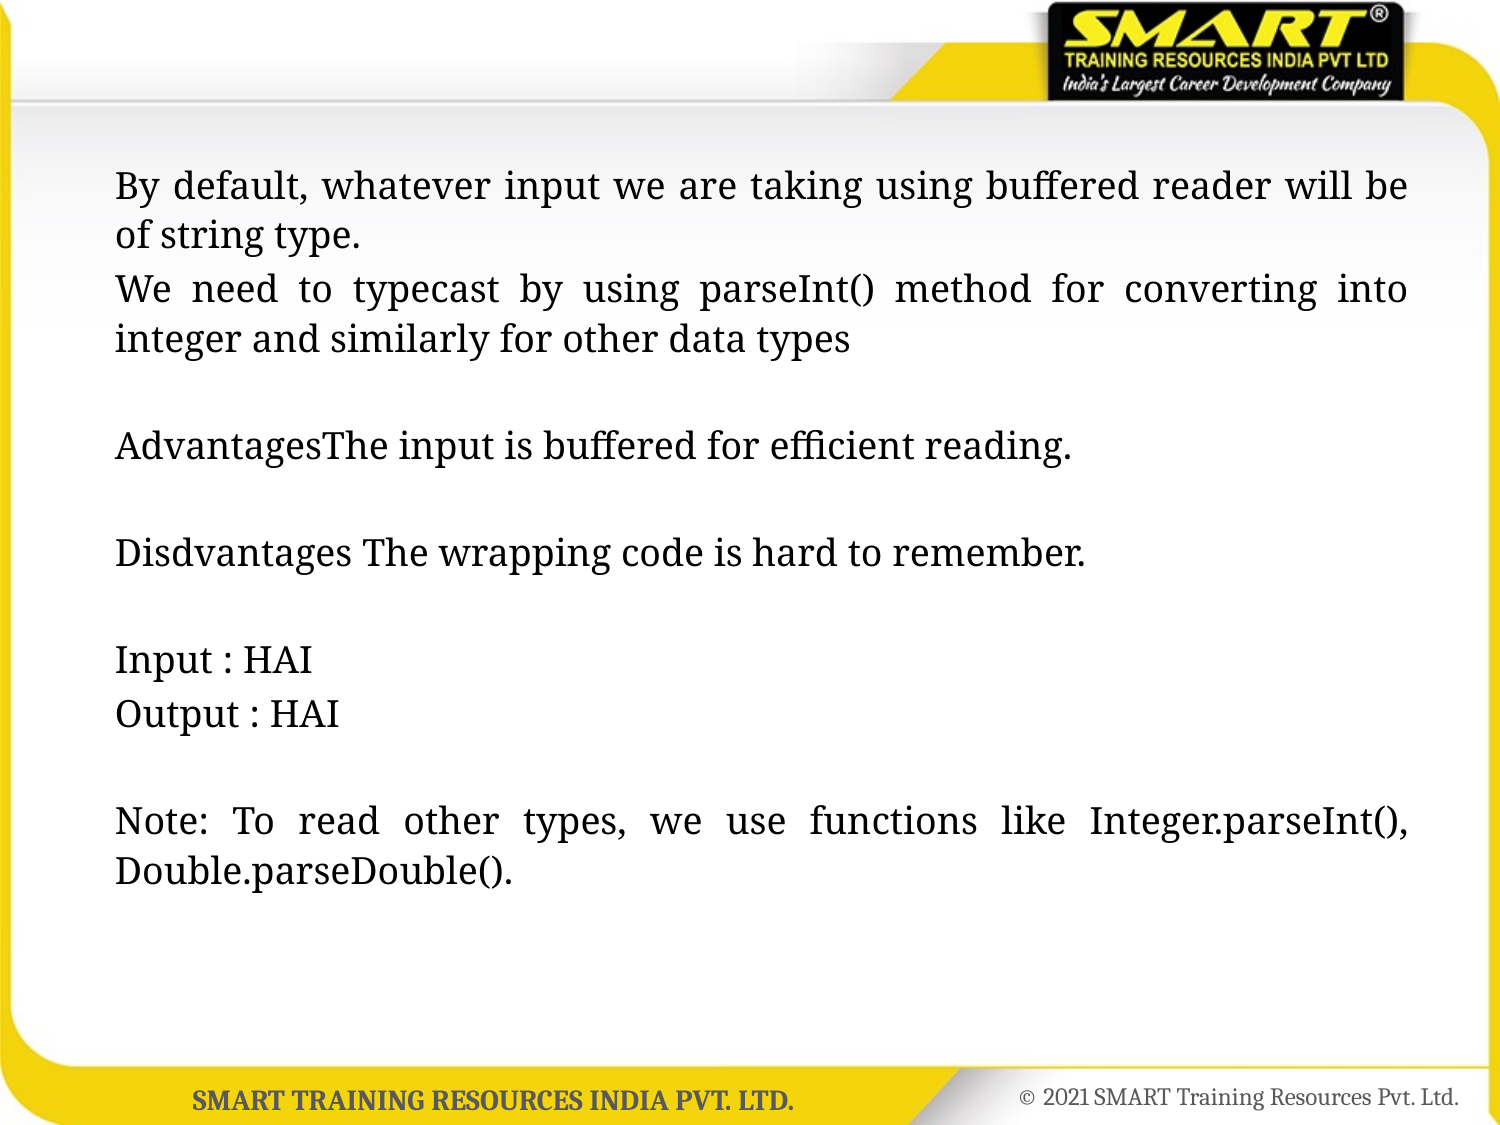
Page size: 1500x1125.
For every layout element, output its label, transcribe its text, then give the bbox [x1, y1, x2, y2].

list By default, whatever input we are taking using buffered reader will be of string type. We need to typecast by using parseInt() method for converting into integer and similarly for other data types AdvantagesThe input is buffered for efficient reading. Disdvantages The wrapping code is hard to remember. Input : HAI Output : HAI Note: To read other types, we use functions like Integer.parseInt(), Double.parseDouble(). [99, 149, 1425, 1063]
picture [0, 0, 1500, 1125]
